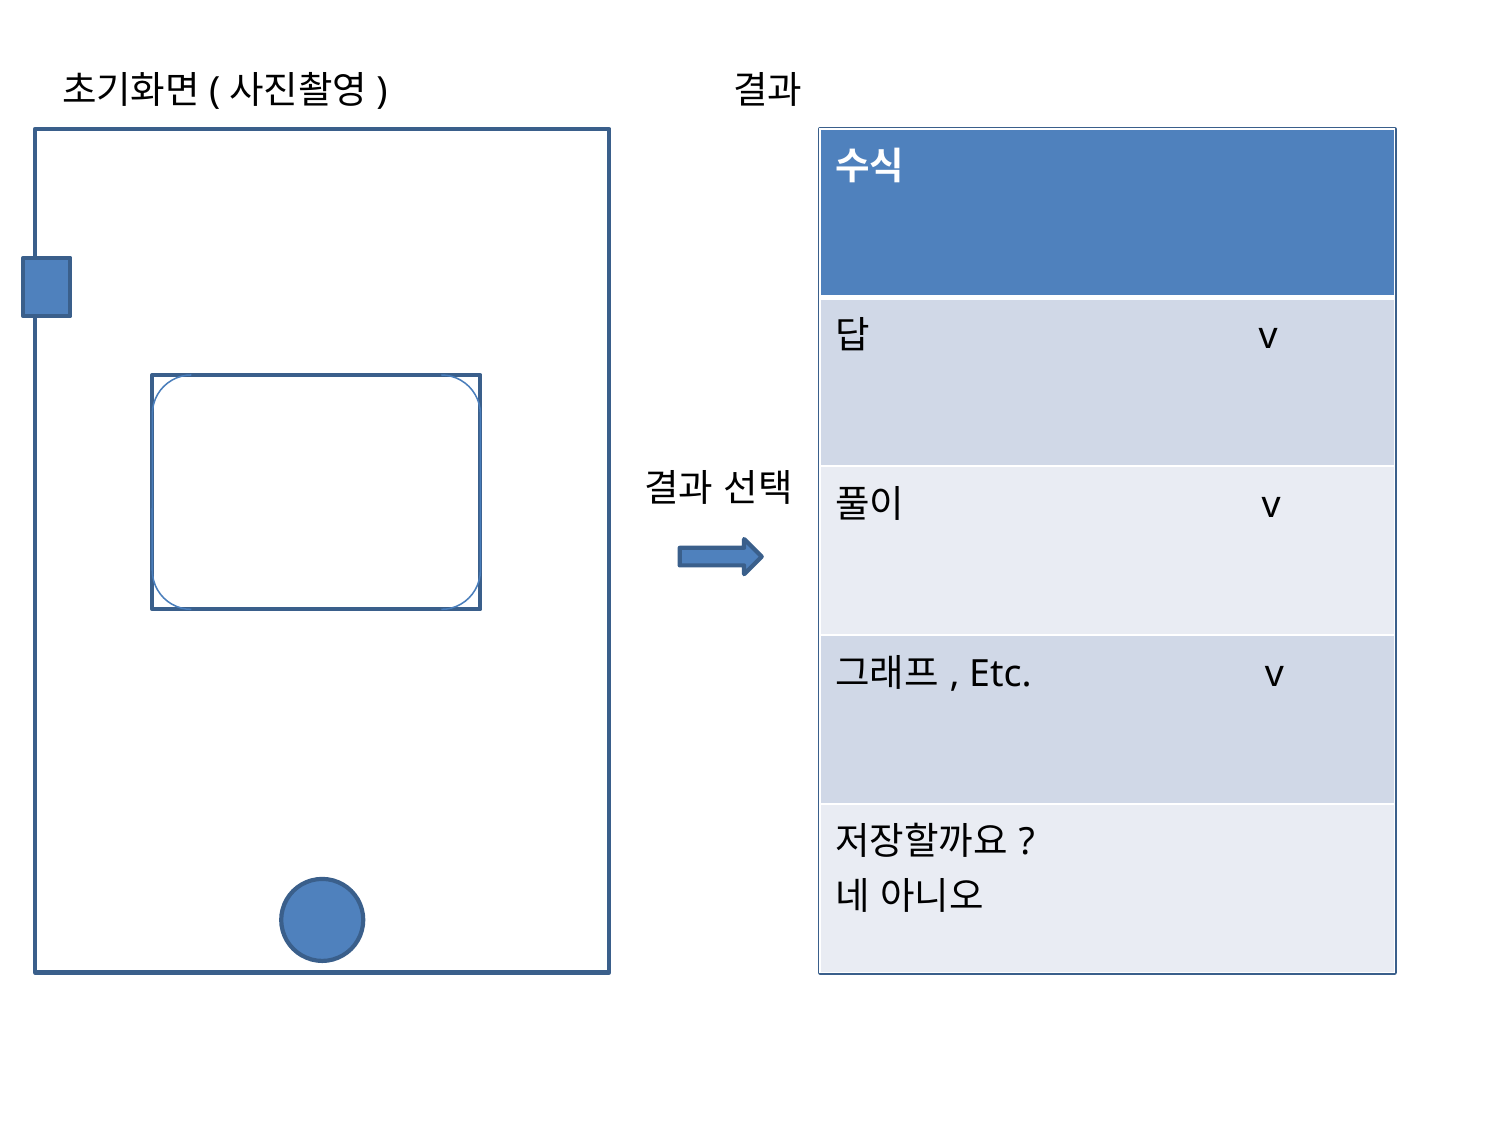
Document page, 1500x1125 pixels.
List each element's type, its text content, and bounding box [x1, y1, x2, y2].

table_cell 저장할까요? 네 아니오 [821, 805, 1394, 972]
text_box [33, 127, 611, 975]
text_box [279, 876, 366, 964]
text_box [150, 373, 482, 611]
text_box 결과 선택 [629, 456, 808, 517]
table_cell 풀이 v [821, 467, 1394, 634]
table_header 수식 [821, 130, 1394, 295]
text_box [21, 256, 72, 318]
text_box [677, 537, 764, 577]
text_box 결과 [718, 58, 818, 119]
text_box [151, 374, 482, 611]
table_cell 답 v [821, 300, 1394, 465]
table_cell 그래프, Etc. v [821, 636, 1394, 803]
text_box 초기화면(사진촬영) [47, 58, 403, 119]
